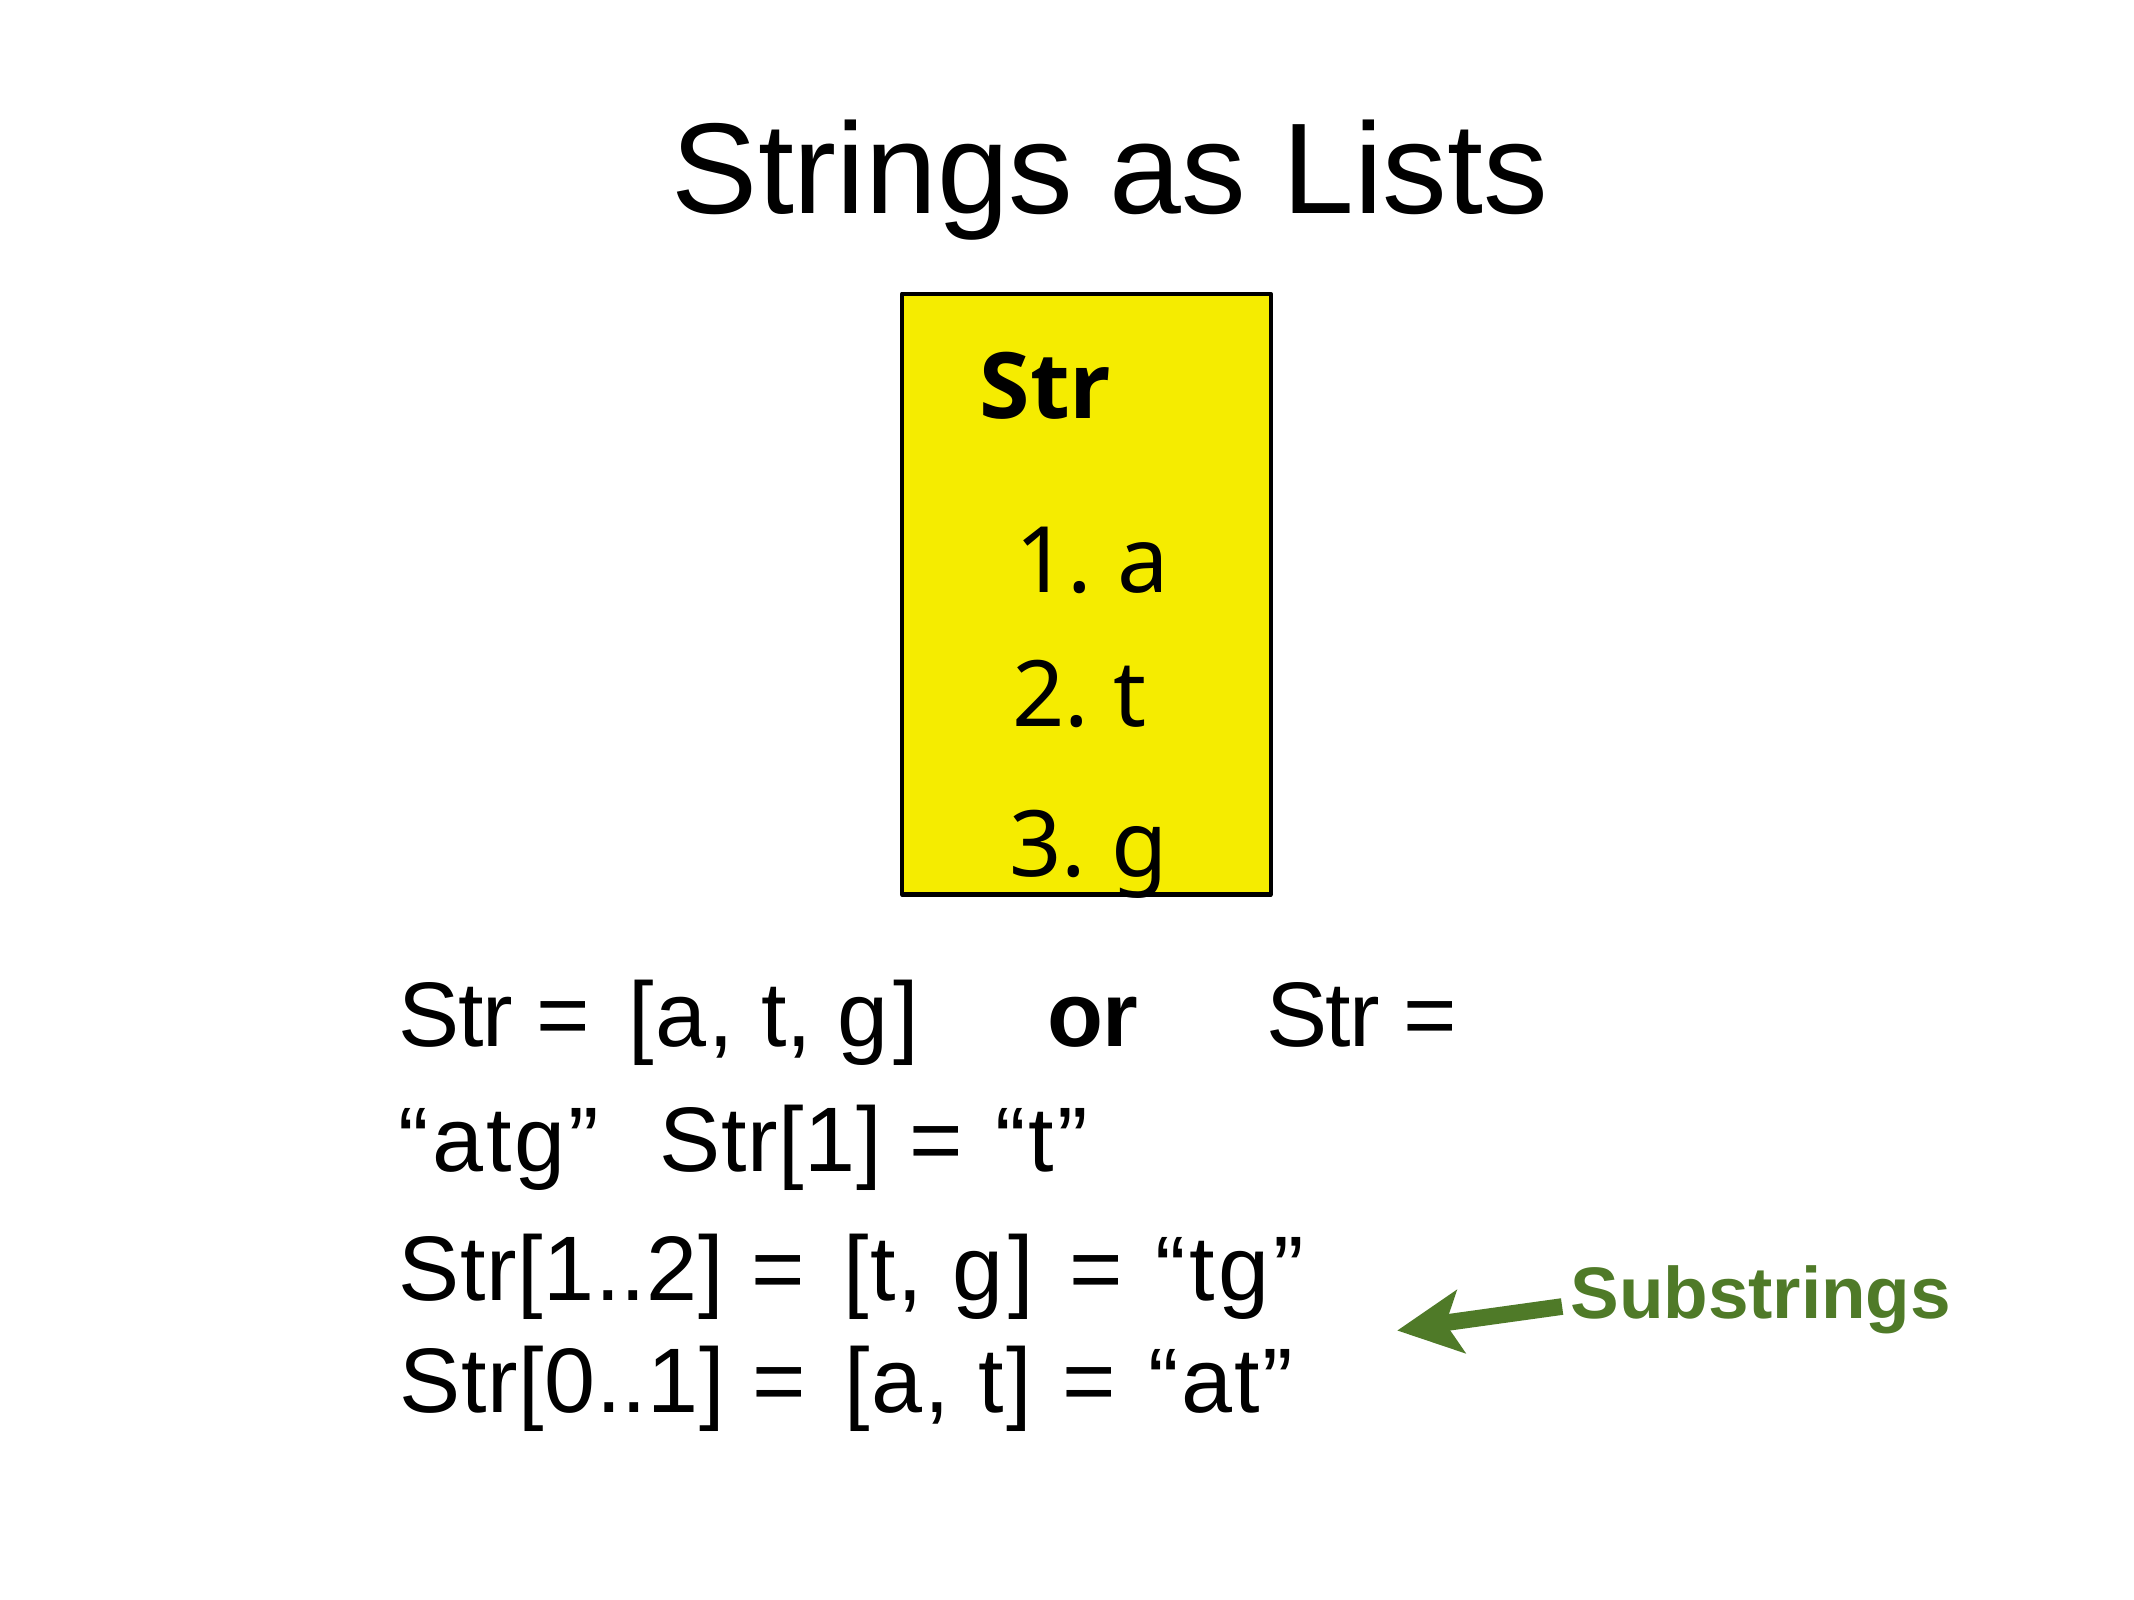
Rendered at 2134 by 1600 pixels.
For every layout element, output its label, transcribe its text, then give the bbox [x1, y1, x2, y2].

text_box Str = [a, t, g] or Str = “atg” Str[1] = “t” [396, 937, 1694, 1191]
text_box Str a t g [902, 293, 1271, 895]
text_box Str[1..2] = [t, g] = “tg” Str[0..1] = [a, t] = “at” [396, 1207, 1307, 1431]
text_box [1397, 1289, 1467, 1354]
title Strings as Lists [669, 82, 1550, 352]
text_box Substrings [1568, 1243, 1954, 1334]
